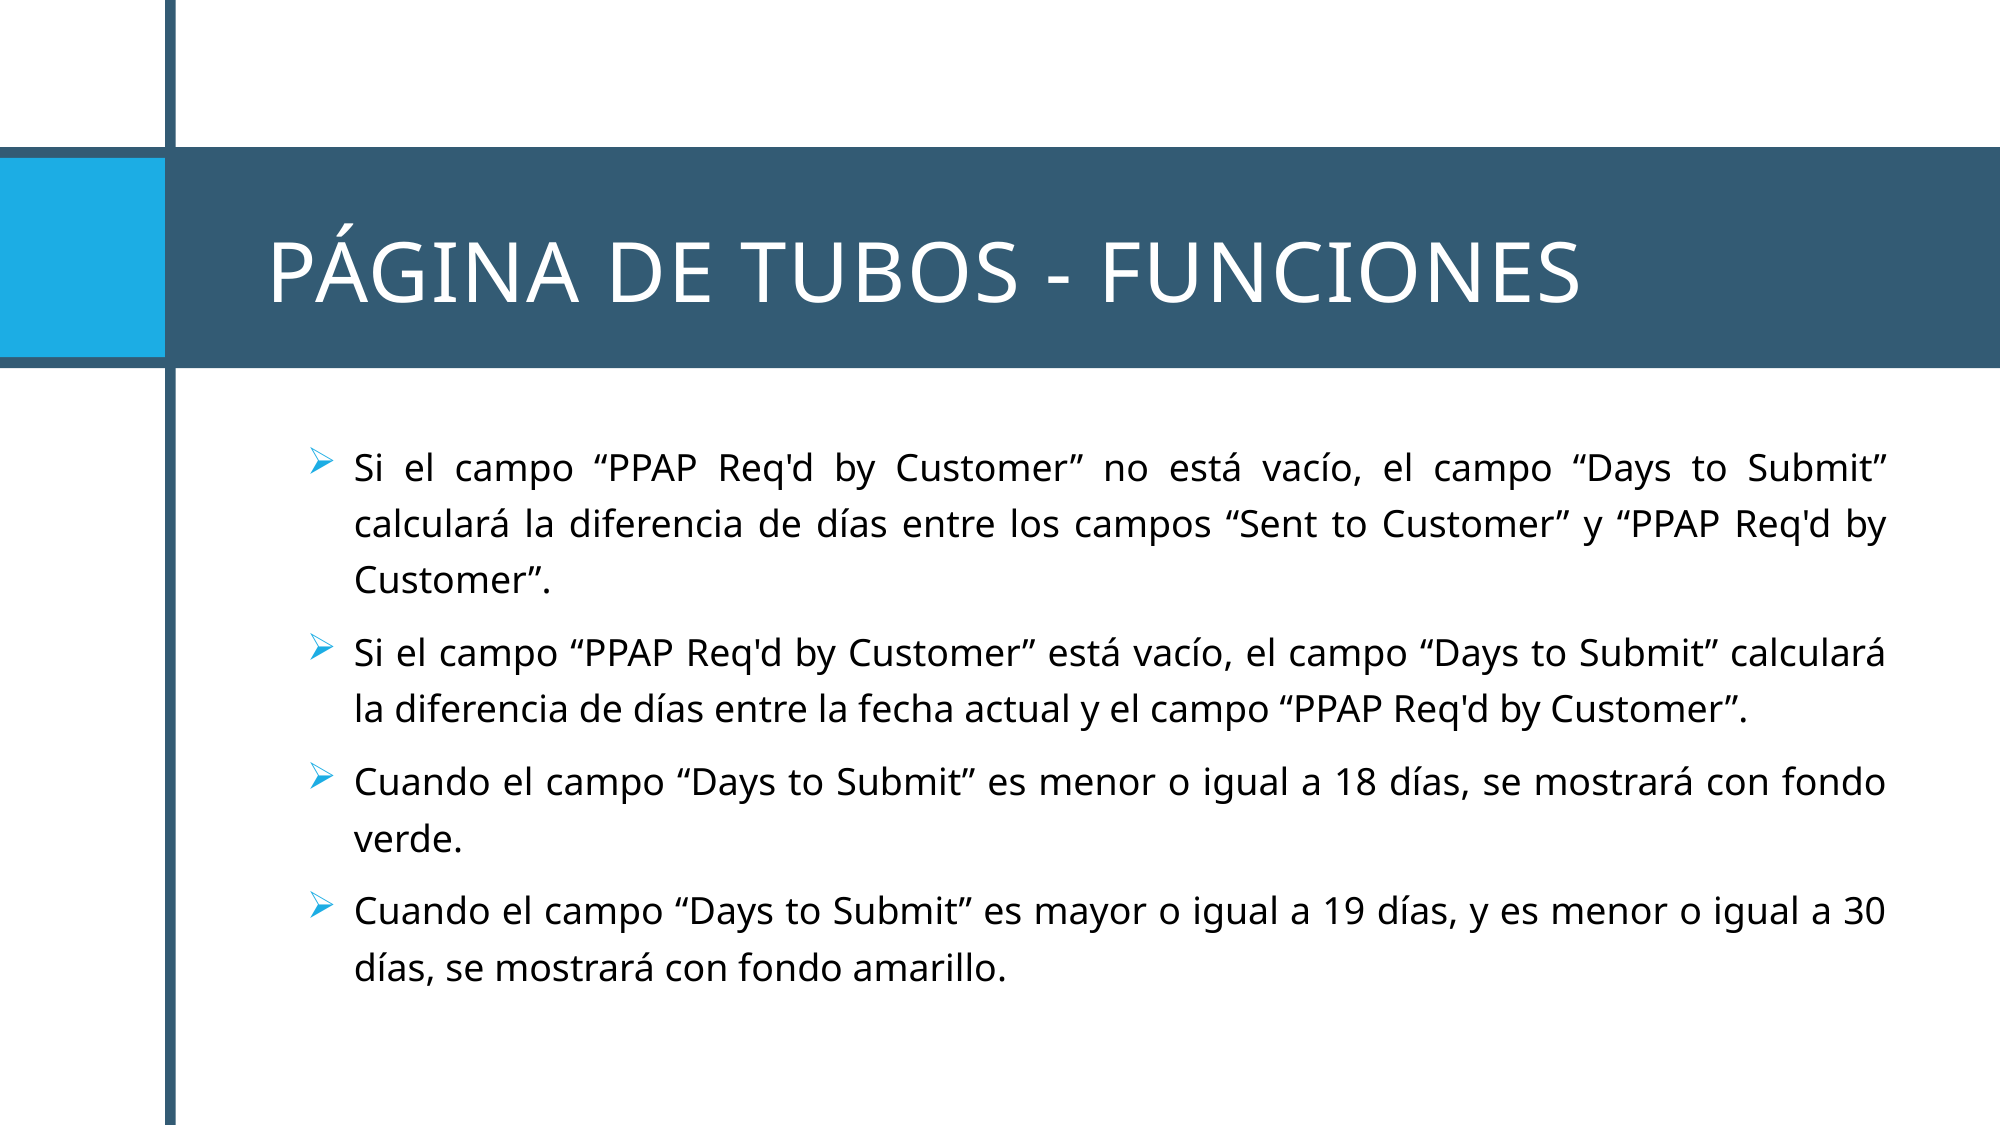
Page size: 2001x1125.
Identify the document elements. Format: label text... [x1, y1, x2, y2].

list Si el campo “PPAP Req'd by Customer” no está vacío, el campo “Days to Submit” calculará la diferencia de días entre los campos “Sent to Customer” y “PPAP Req'd by Customer”. Si el campo “PPAP Req'd by Customer” está vacío, el campo “Days to Submit” calculará la diferencia de días entre la fecha actual y el campo “PPAP Req'd by Customer”. Cuando el campo “Days to Submit” es menor o igual a 18 días, se mostrará con fondo verde. Cuando el campo “Days to Submit” es mayor o igual a 19 días, y es menor o igual a 30 días, se mostrará con fondo amarillo. [253, 425, 1896, 1091]
title Página de Tubos - Funciones [251, 157, 1895, 358]
